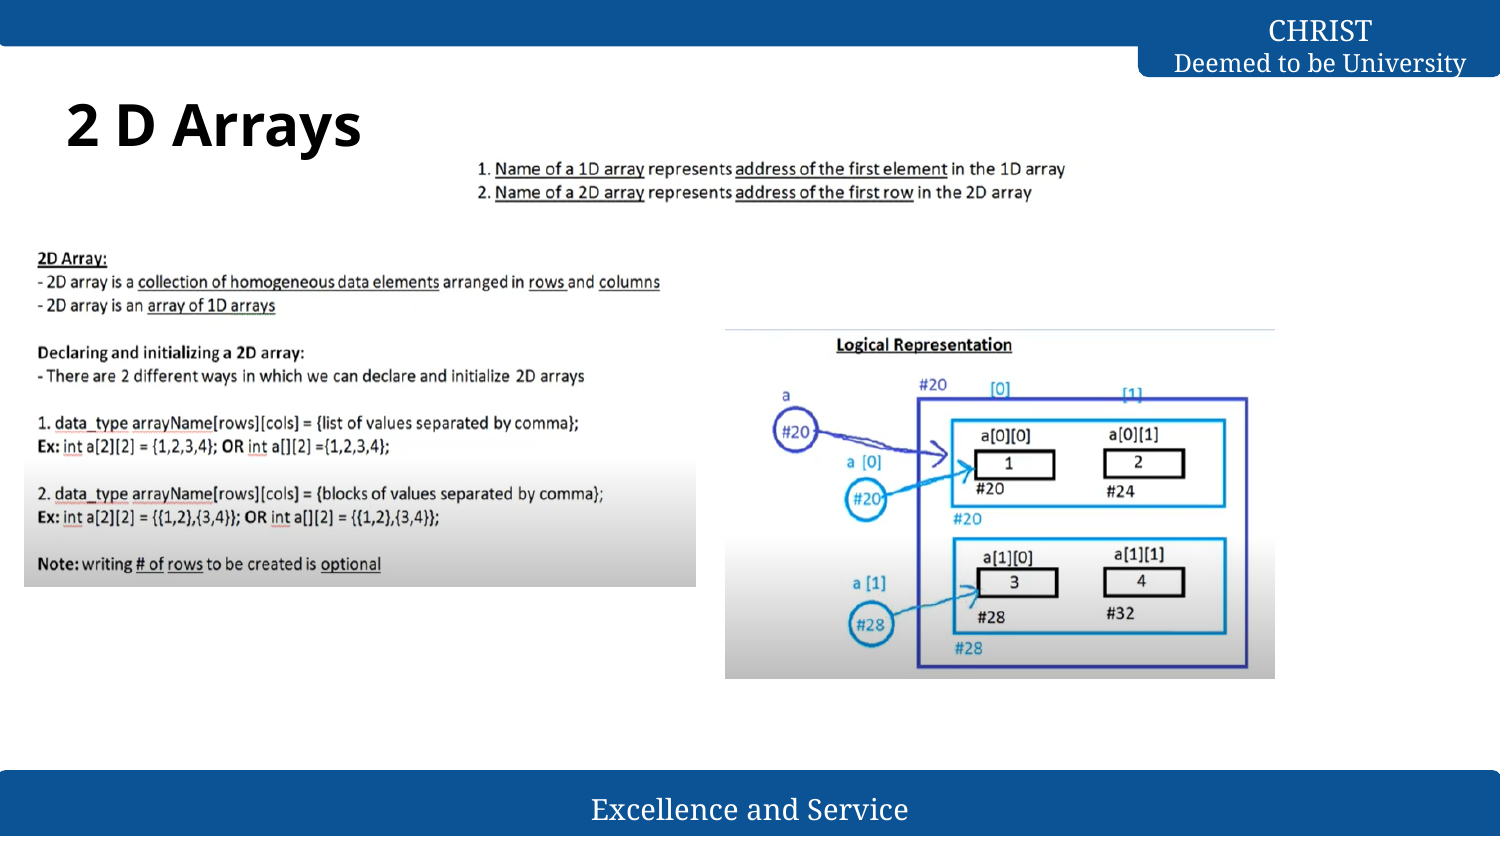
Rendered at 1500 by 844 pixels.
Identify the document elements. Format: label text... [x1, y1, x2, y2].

picture [724, 329, 1275, 680]
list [24, 239, 696, 588]
title 2 D Arrays [51, 72, 1449, 167]
picture [458, 157, 1094, 227]
